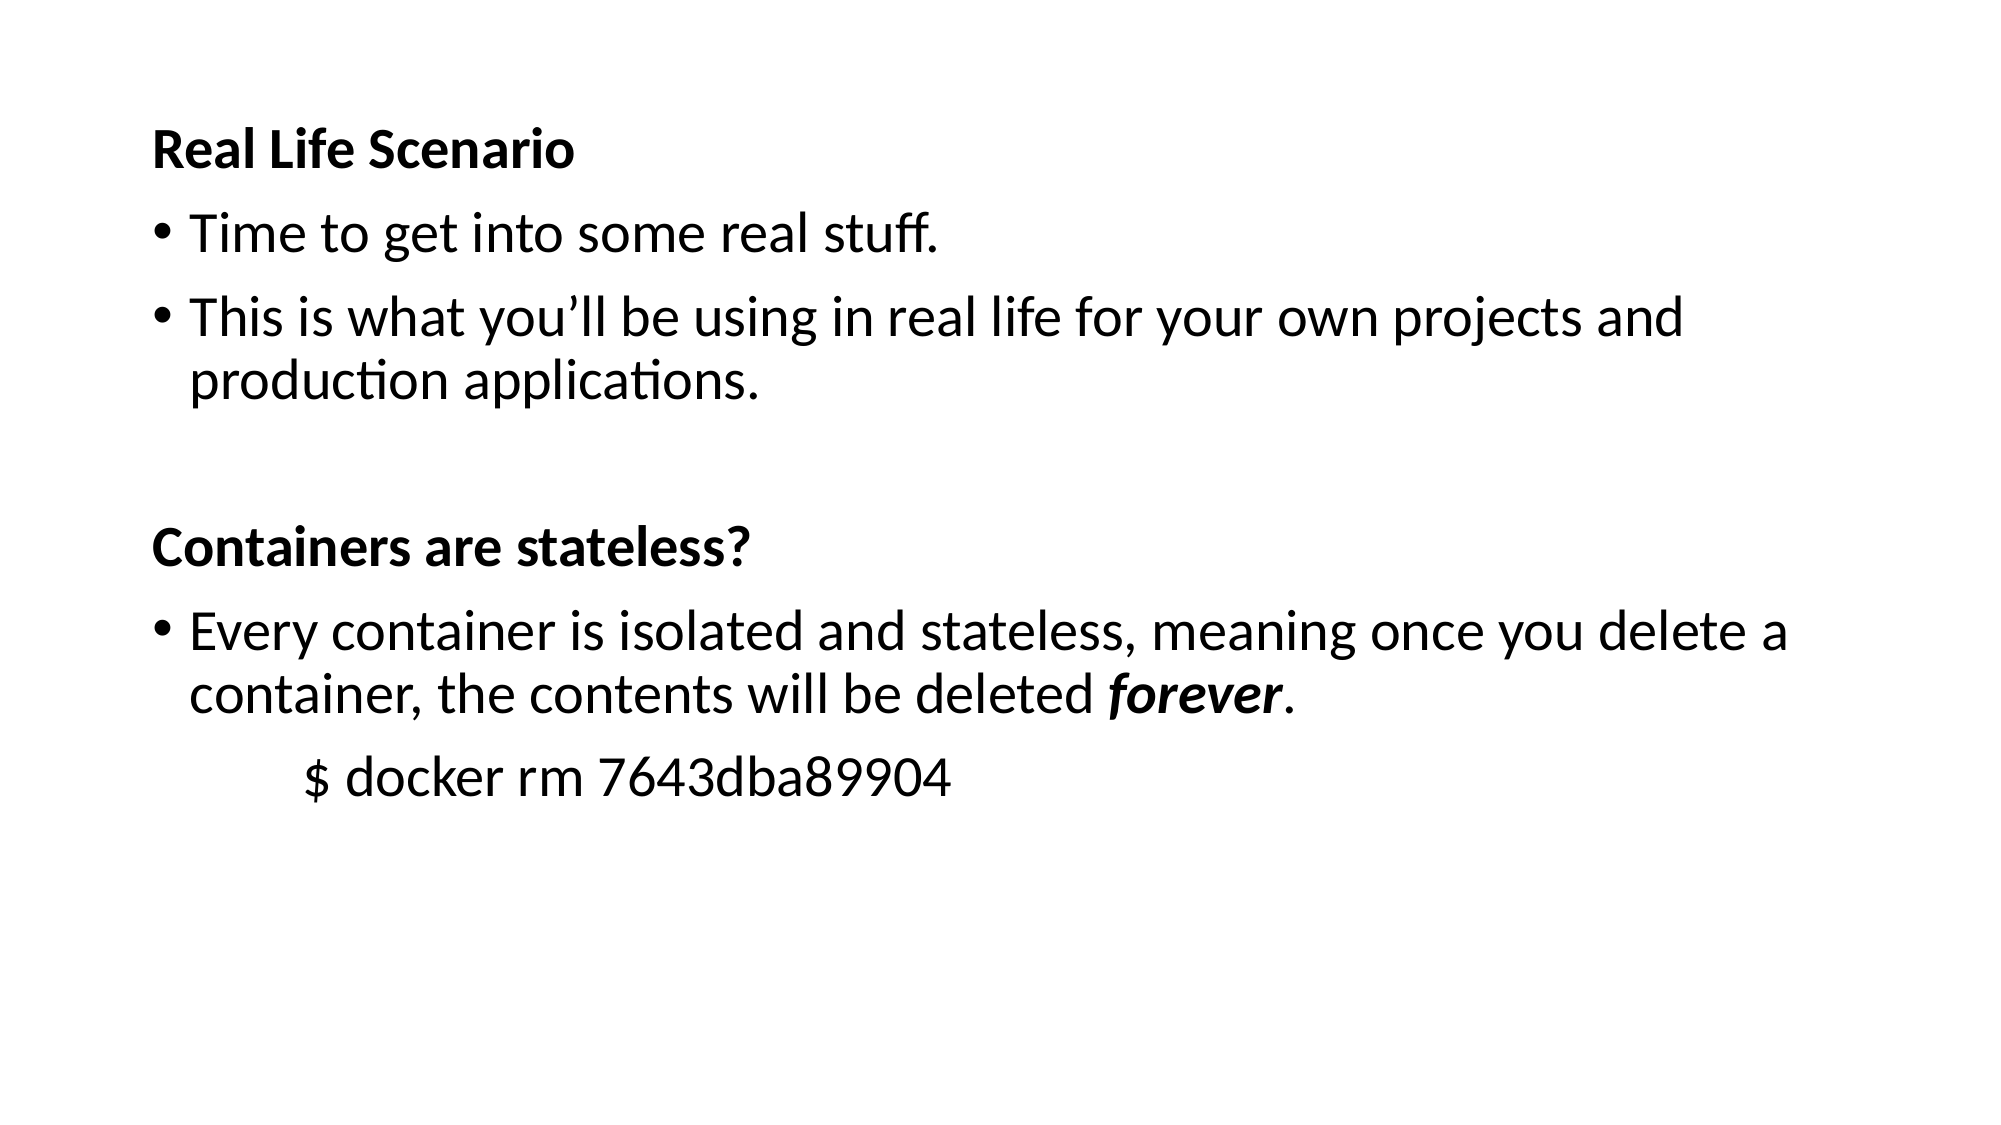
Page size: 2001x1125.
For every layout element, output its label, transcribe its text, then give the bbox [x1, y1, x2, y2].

list Real Life Scenario Time to get into some real stuff. This is what you’ll be using in real life for your own projects and production applications. Containers are stateless? Every container is isolated and stateless, meaning once you delete a container, the contents will be deleted forever. $ docker rm 7643dba89904 [137, 111, 1863, 1014]
